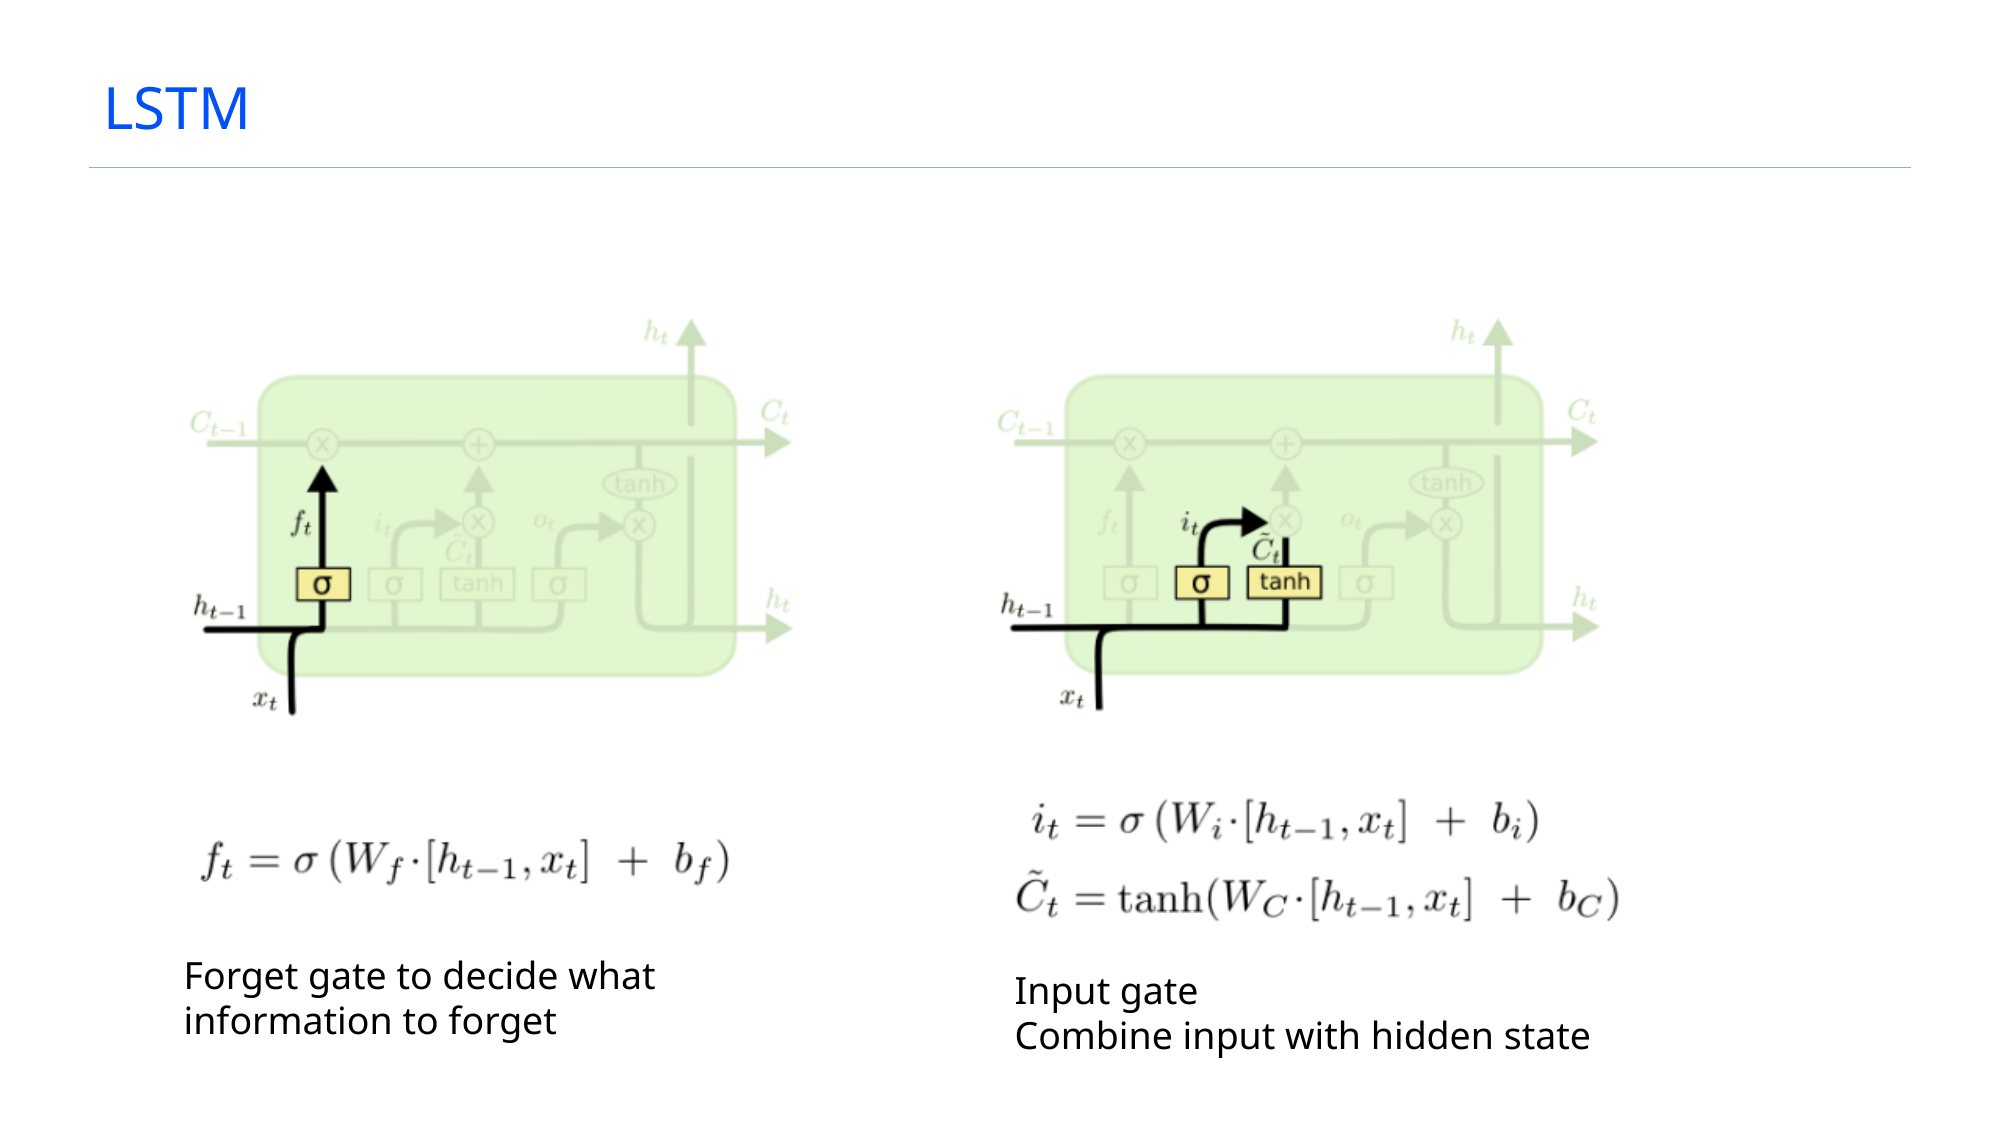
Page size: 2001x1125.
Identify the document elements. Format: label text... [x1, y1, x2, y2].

picture [184, 292, 818, 739]
title LSTM [88, 45, 1882, 151]
text_box Input gate Combine input with hidden state [999, 959, 1742, 1065]
text_box Forget gate to decide what information to forget [168, 944, 802, 1050]
picture [184, 819, 740, 921]
picture [981, 308, 1656, 723]
picture [993, 780, 1661, 960]
